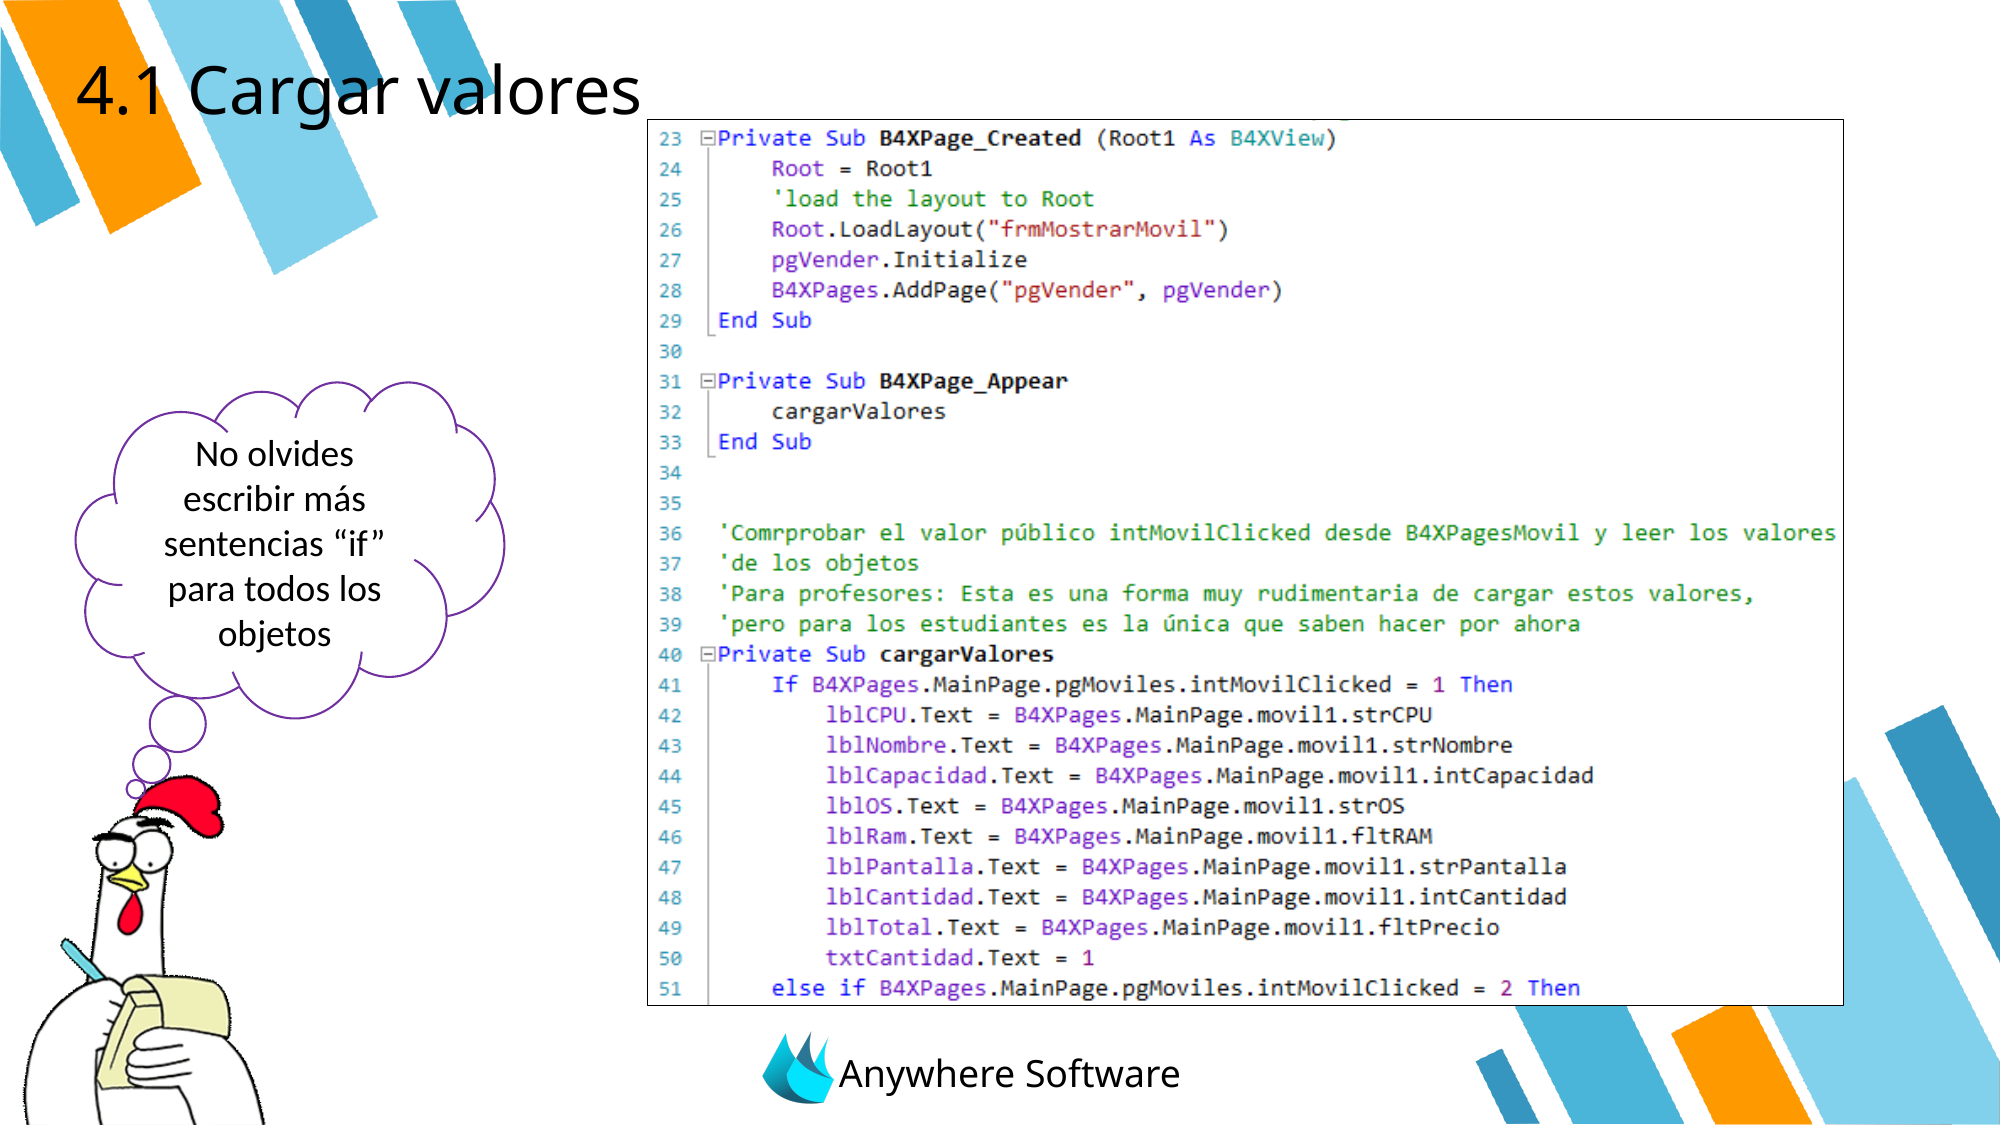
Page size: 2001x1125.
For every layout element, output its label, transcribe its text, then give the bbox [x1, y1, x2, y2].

text_box No olvides escribir más sentencias “if” para todos los objetos [74, 381, 506, 722]
title 4.1 Cargar valores [61, 22, 1863, 165]
picture [0, 0, 2000, 1125]
